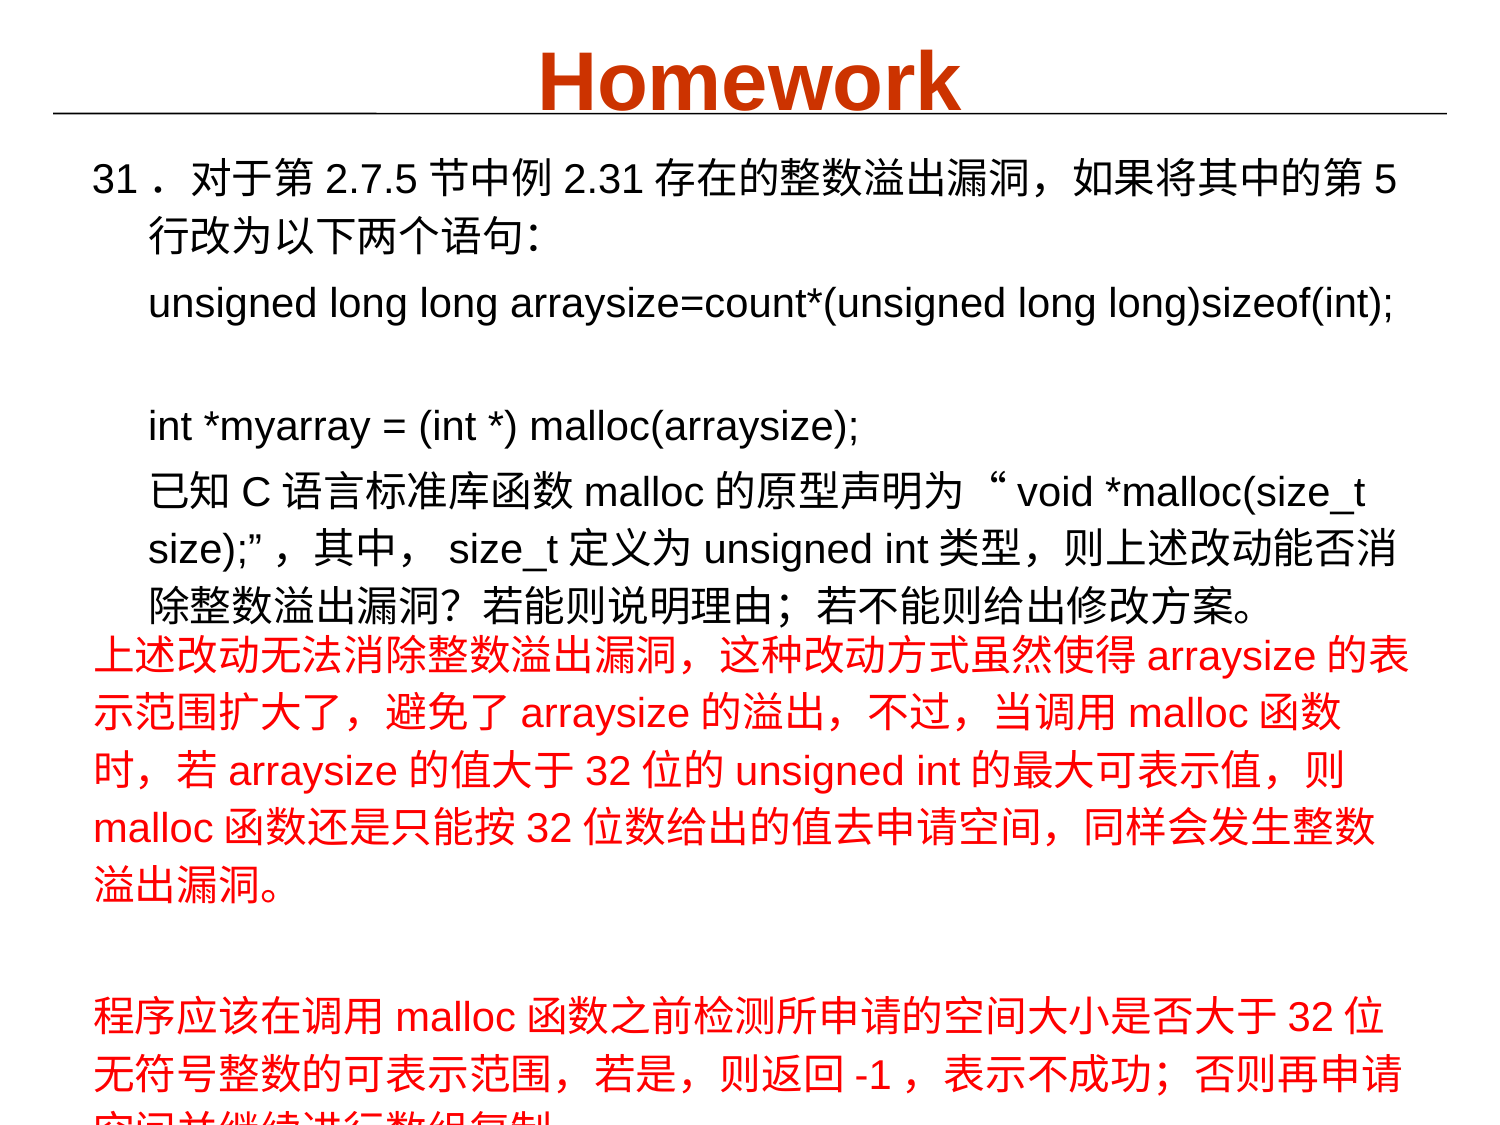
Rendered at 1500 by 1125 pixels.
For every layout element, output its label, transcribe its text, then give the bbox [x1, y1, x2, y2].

title Homework [74, 30, 1426, 124]
list 31．对于第2.7.5节中例2.31存在的整数溢出漏洞，如果将其中的第5行改为以下两个语句： unsigned long long arraysize=count*(unsigned long long)sizeof(int); int *myarray = (int *) malloc(arraysize); 已知C语言标准库函数malloc的原型声明为“void *malloc(size_t size);”，其中，size_t定义为unsigned int类型，则上述改动能否消除整数溢出漏洞？若能则说明理由；若不能则给出修改方案。 [76, 136, 1428, 600]
text_box 上述改动无法消除整数溢出漏洞，这种改动方式虽然使得arraysize的表示范围扩大了，避免了arraysize的溢出，不过，当调用malloc函数时，若arraysize的值大于32位的unsigned int的最大可表示值，则malloc函数还是只能按32位数给出的值去申请空间，同样会发生整数溢出漏洞。 程序应该在调用malloc函数之前检测所申请的空间大小是否大于32位无符号整数的可表示范围，若是，则返回-1，表示不成功；否则再申请空间并继续进行数组复制。 [78, 613, 1429, 1076]
